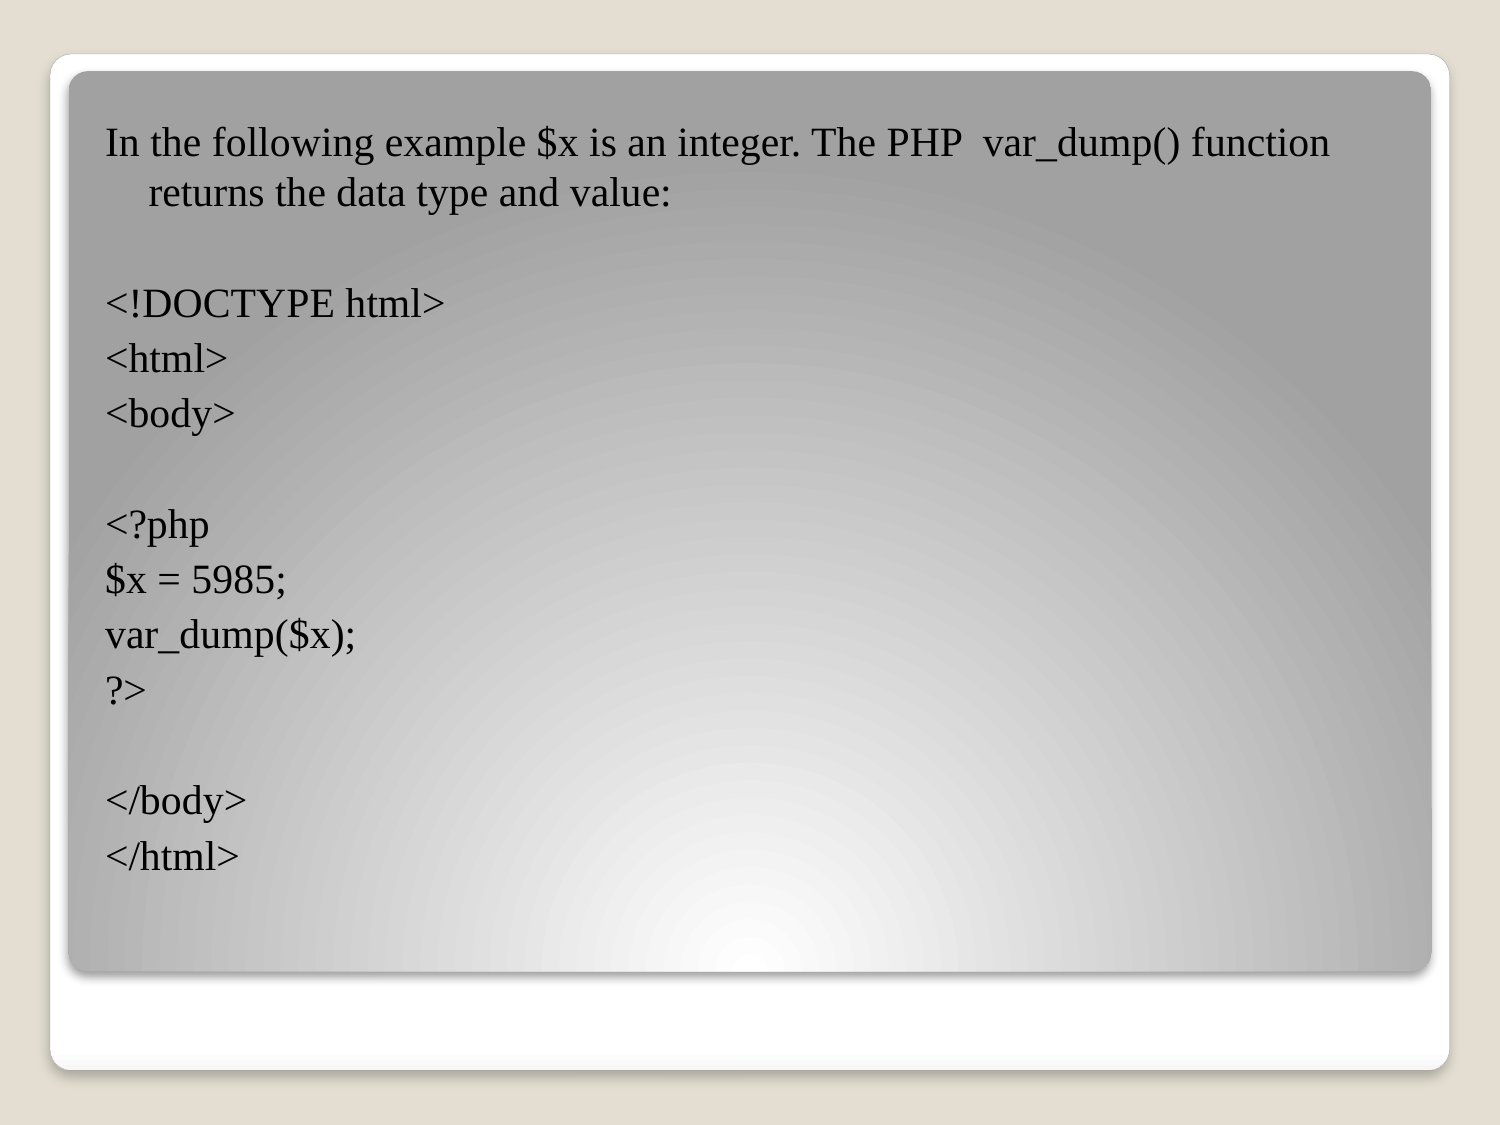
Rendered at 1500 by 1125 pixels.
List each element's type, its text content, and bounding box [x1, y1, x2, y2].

list In the following example $x is an integer. The PHP var_dump() function returns the data type and value: <!DOCTYPE html> <html> <body> <?php $x = 5985; var_dump($x); ?> </body> </html> [75, 99, 1425, 1005]
